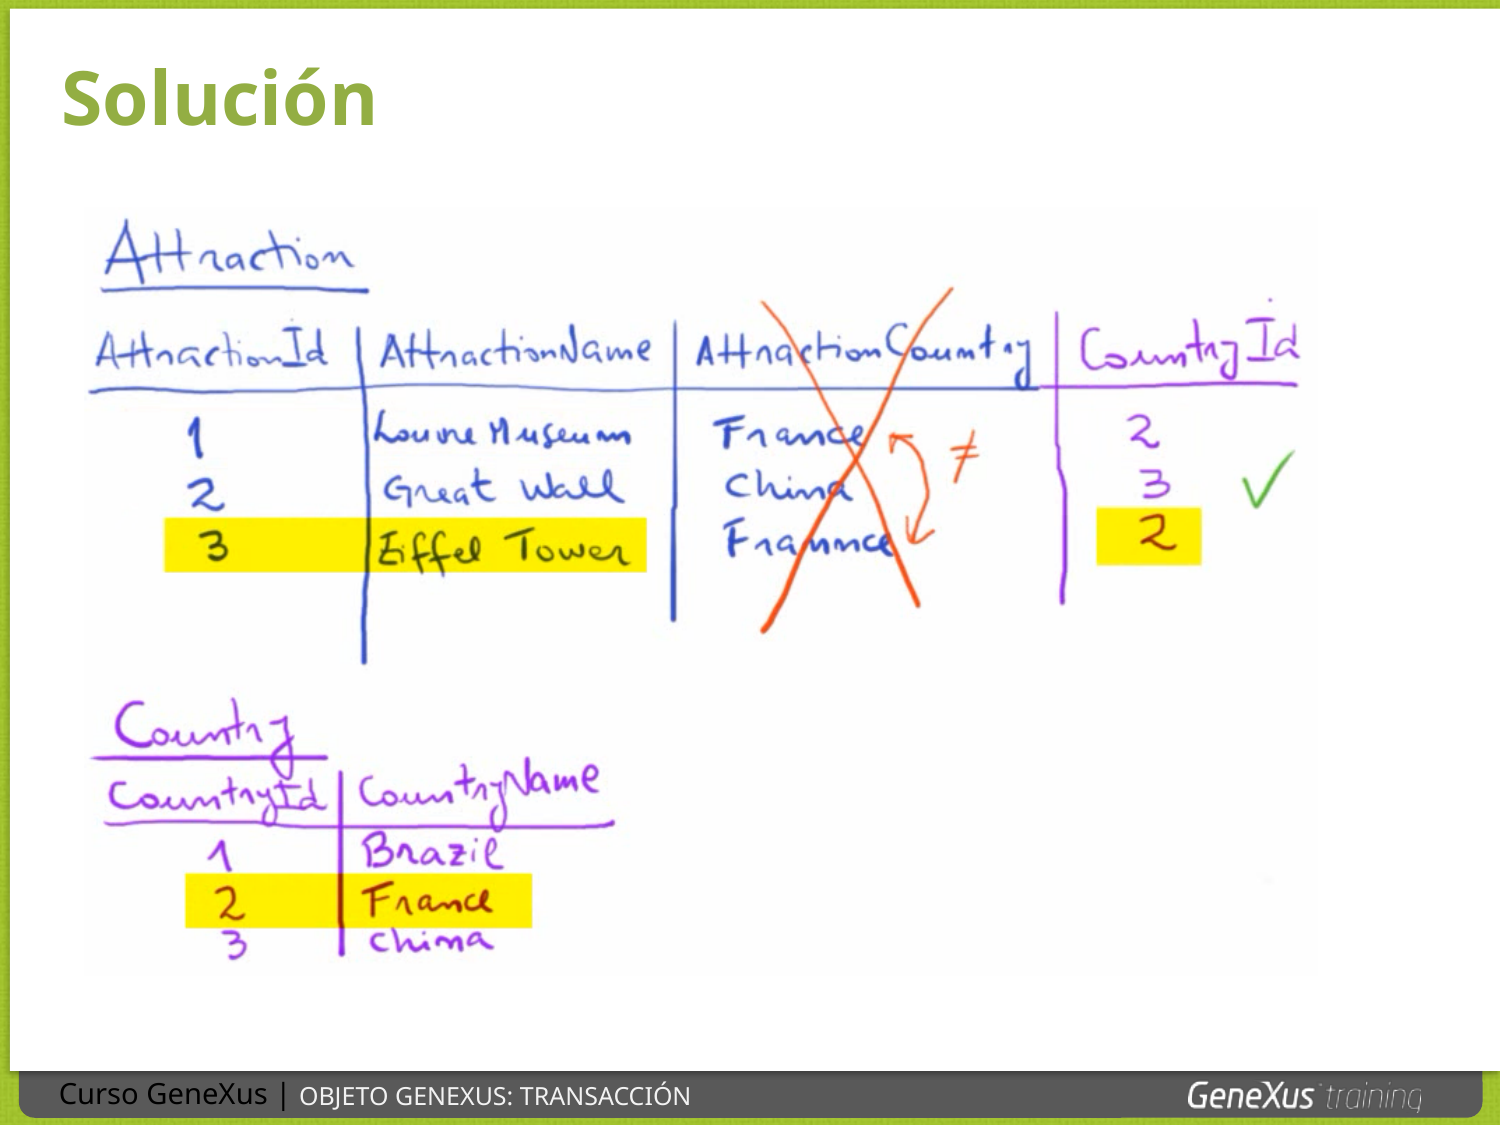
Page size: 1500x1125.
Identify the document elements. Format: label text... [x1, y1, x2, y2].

text_box Solución [46, 42, 1447, 233]
text_box OBJETO GENEXUS: TRANSACCIÓN [299, 1070, 939, 1121]
picture [84, 207, 1318, 976]
